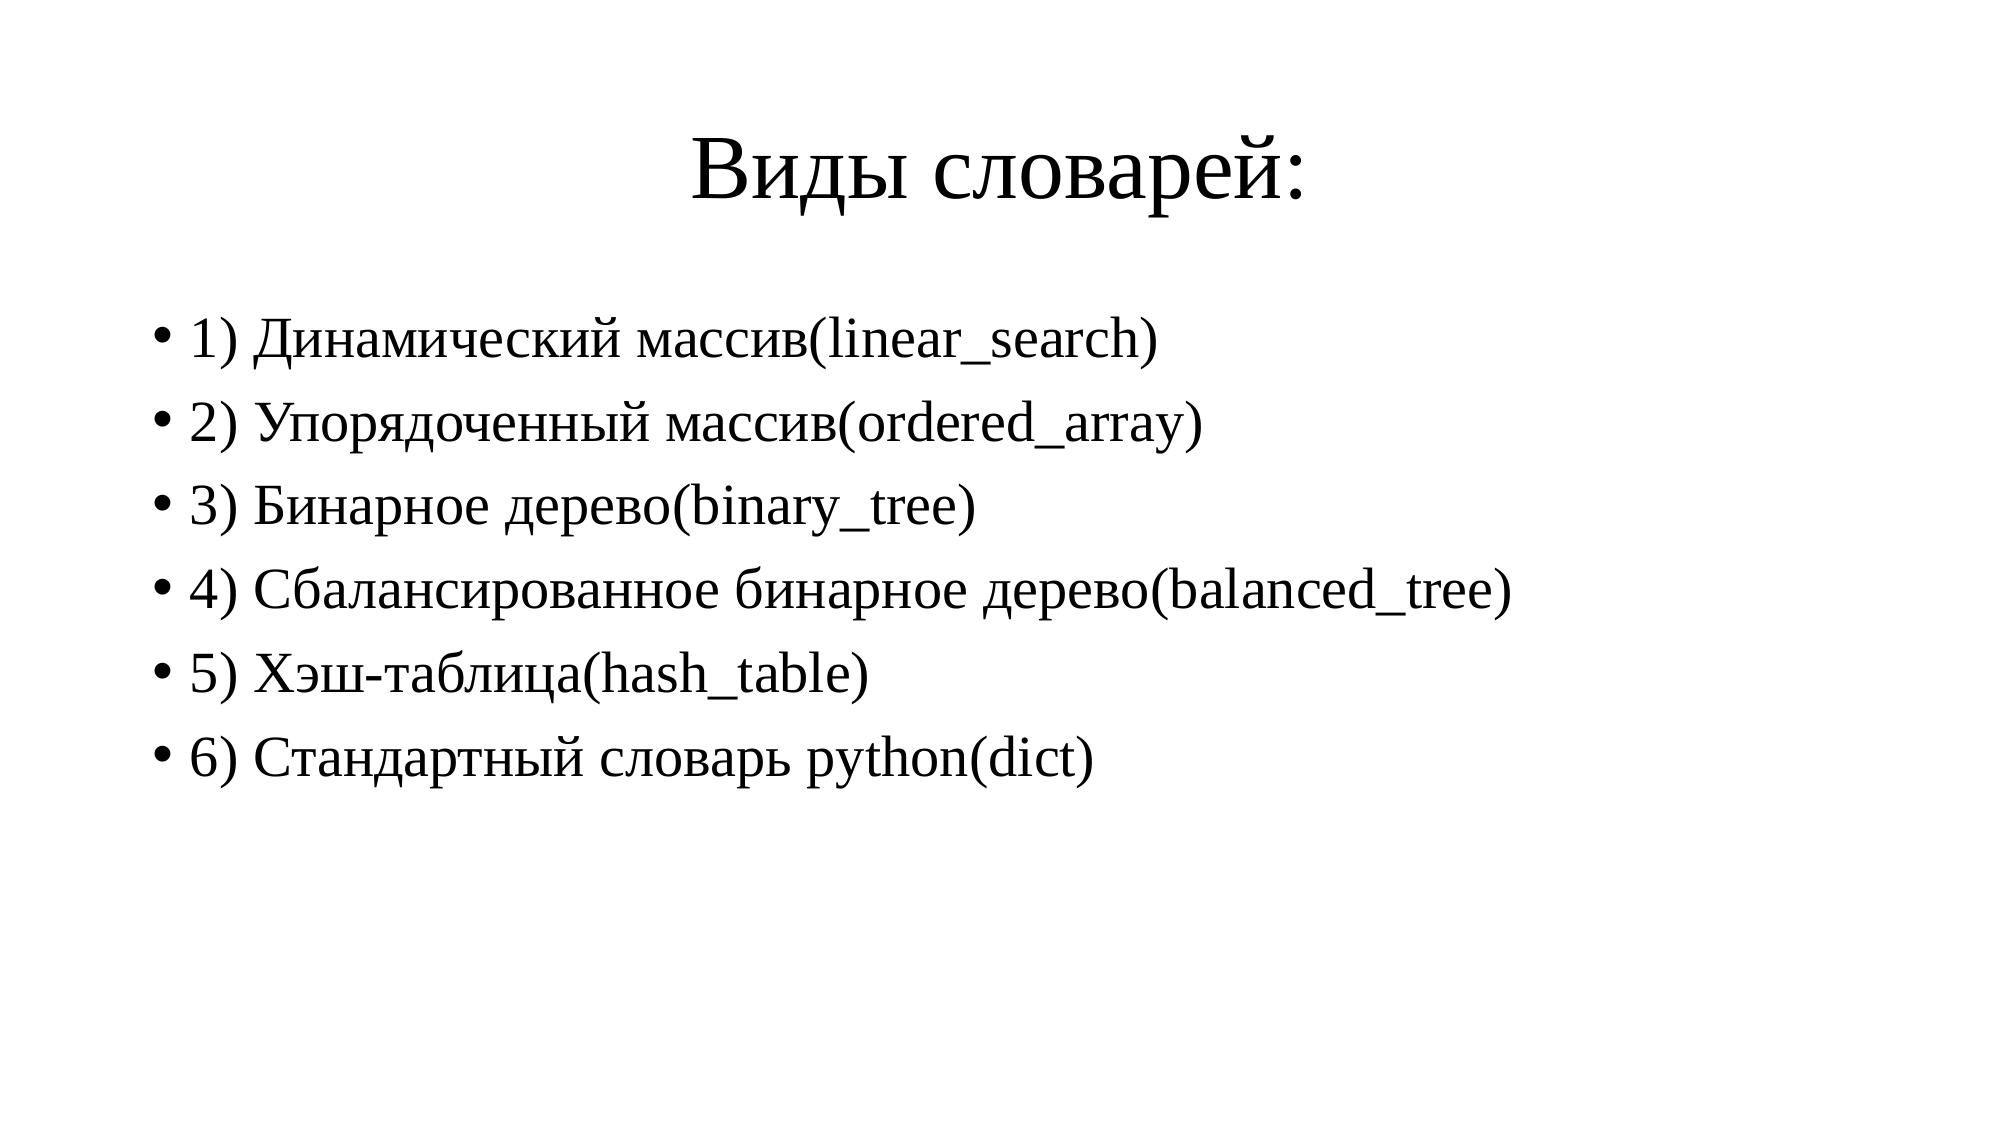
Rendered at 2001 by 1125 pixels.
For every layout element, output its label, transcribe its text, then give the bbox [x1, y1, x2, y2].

list 1) Динамический массив(linear_search) 2) Упорядоченный массив(ordered_array) 3) Бинарное дерево(binary_tree) 4) Сбалансированное бинарное дерево(balanced_tree) 5) Хэш-таблица(hash_table) 6) Стандартный словарь python(dict) [137, 299, 1863, 1014]
title Виды словарей: [137, 59, 1863, 278]
